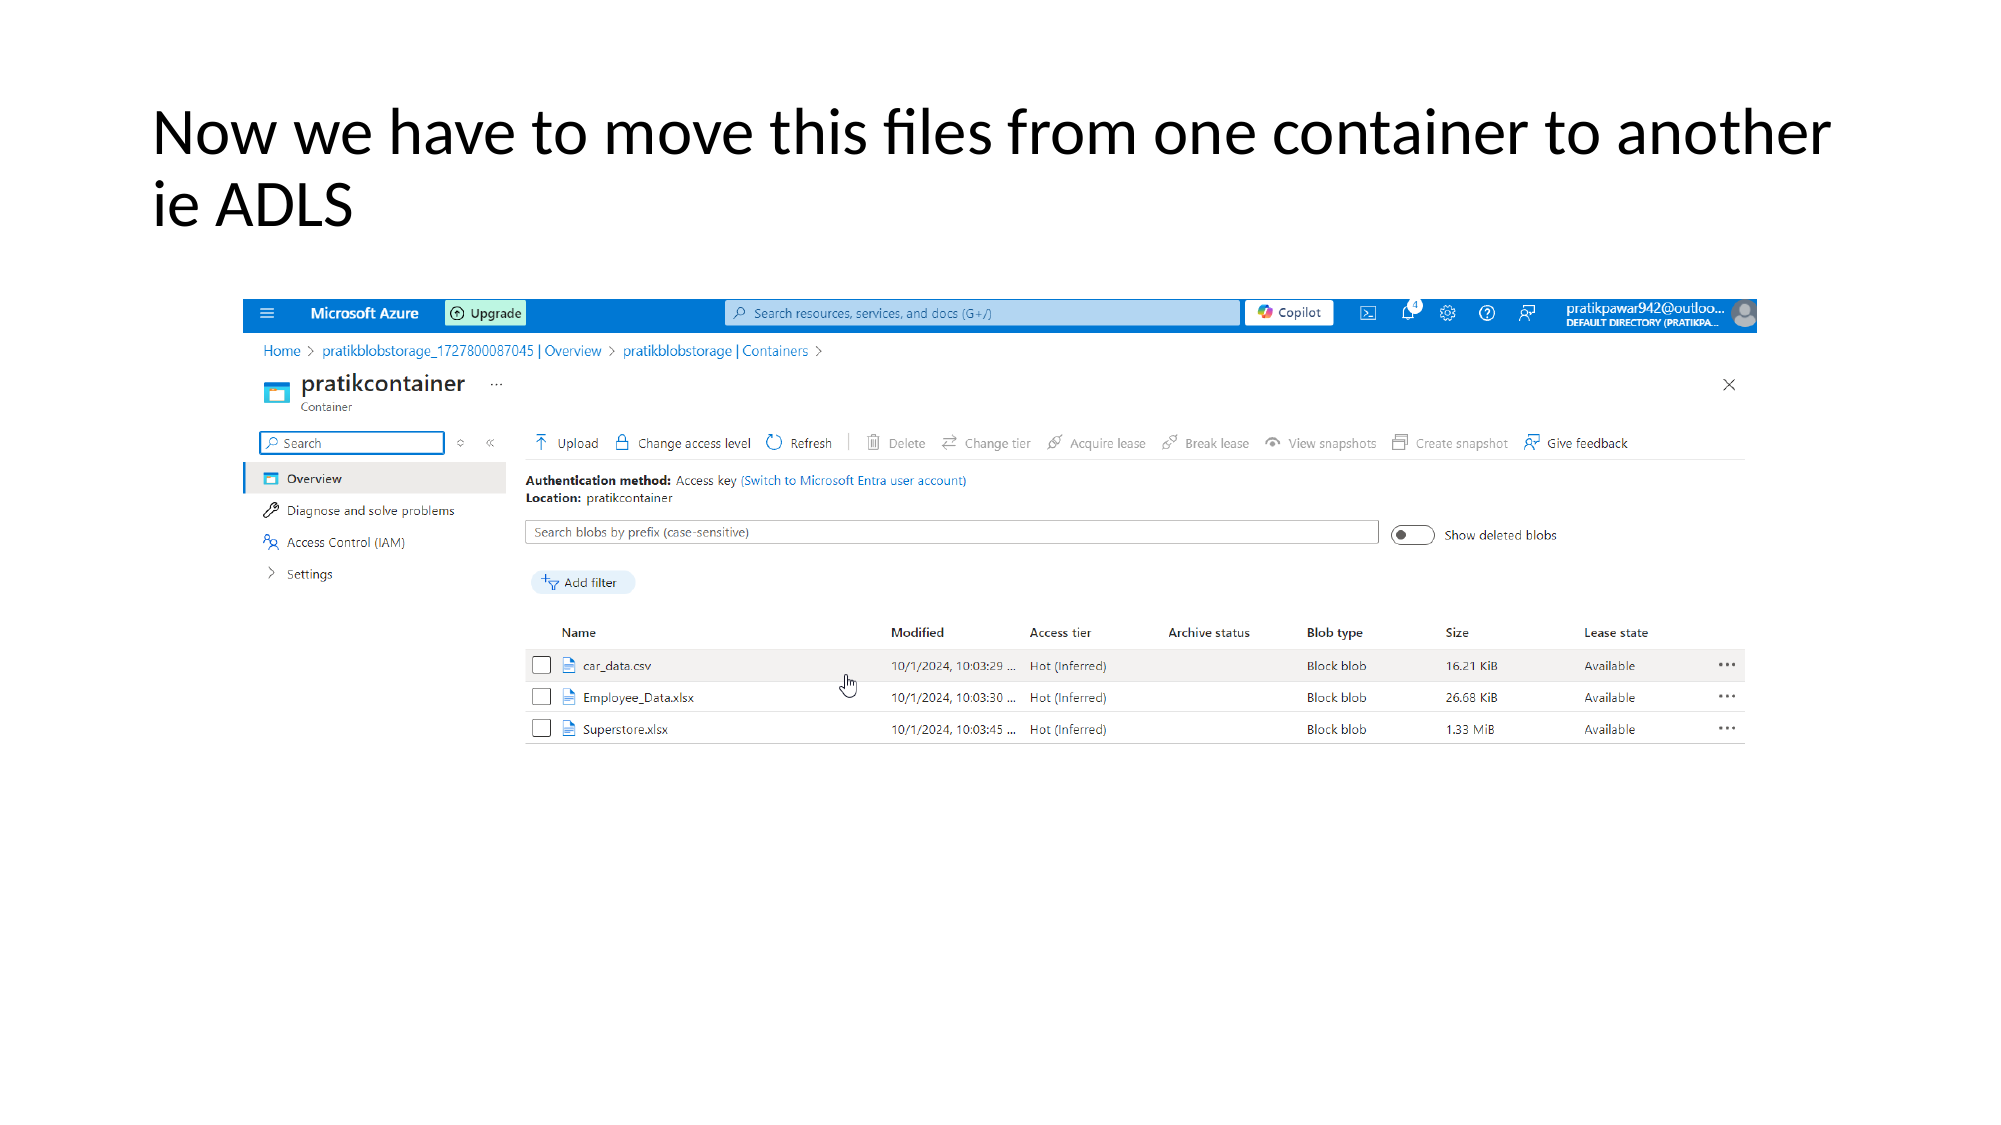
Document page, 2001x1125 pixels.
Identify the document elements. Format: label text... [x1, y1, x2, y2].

title Now we have to move this files from one container to another ie ADLS [137, 59, 1863, 278]
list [243, 299, 1757, 1014]
